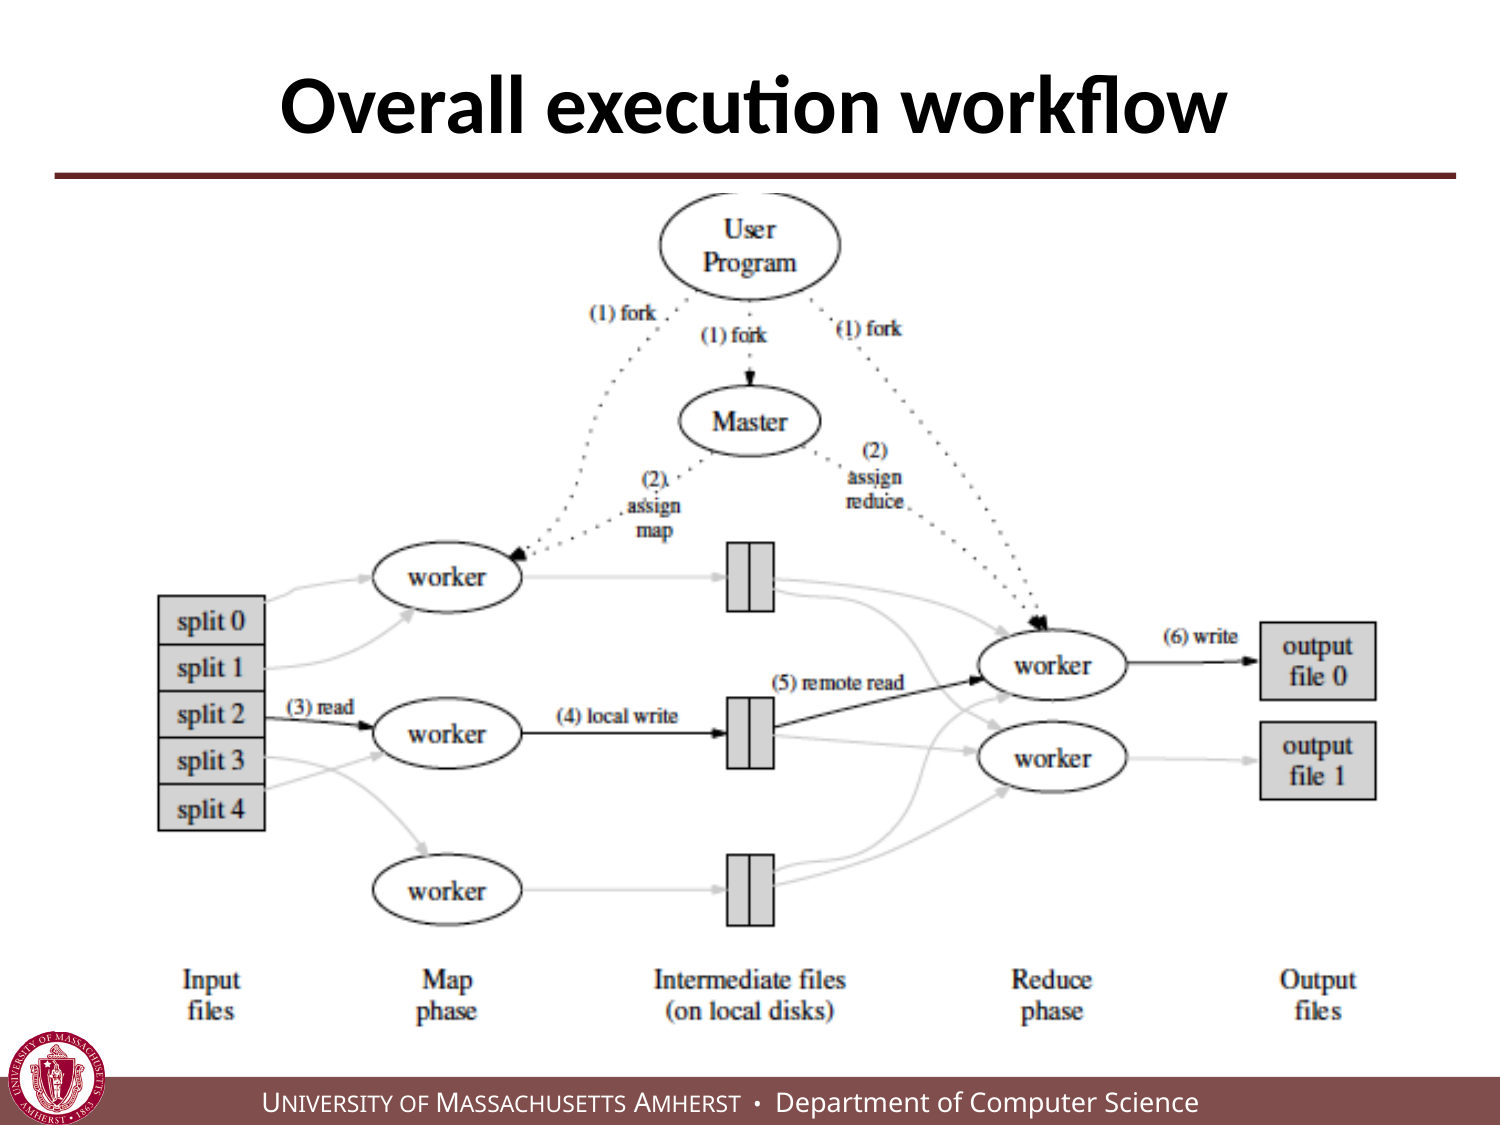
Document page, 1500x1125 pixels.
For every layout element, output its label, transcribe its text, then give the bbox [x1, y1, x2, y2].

picture [8, 1031, 105, 1125]
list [54, 192, 1457, 1032]
title Overall execution workflow [54, 32, 1457, 170]
